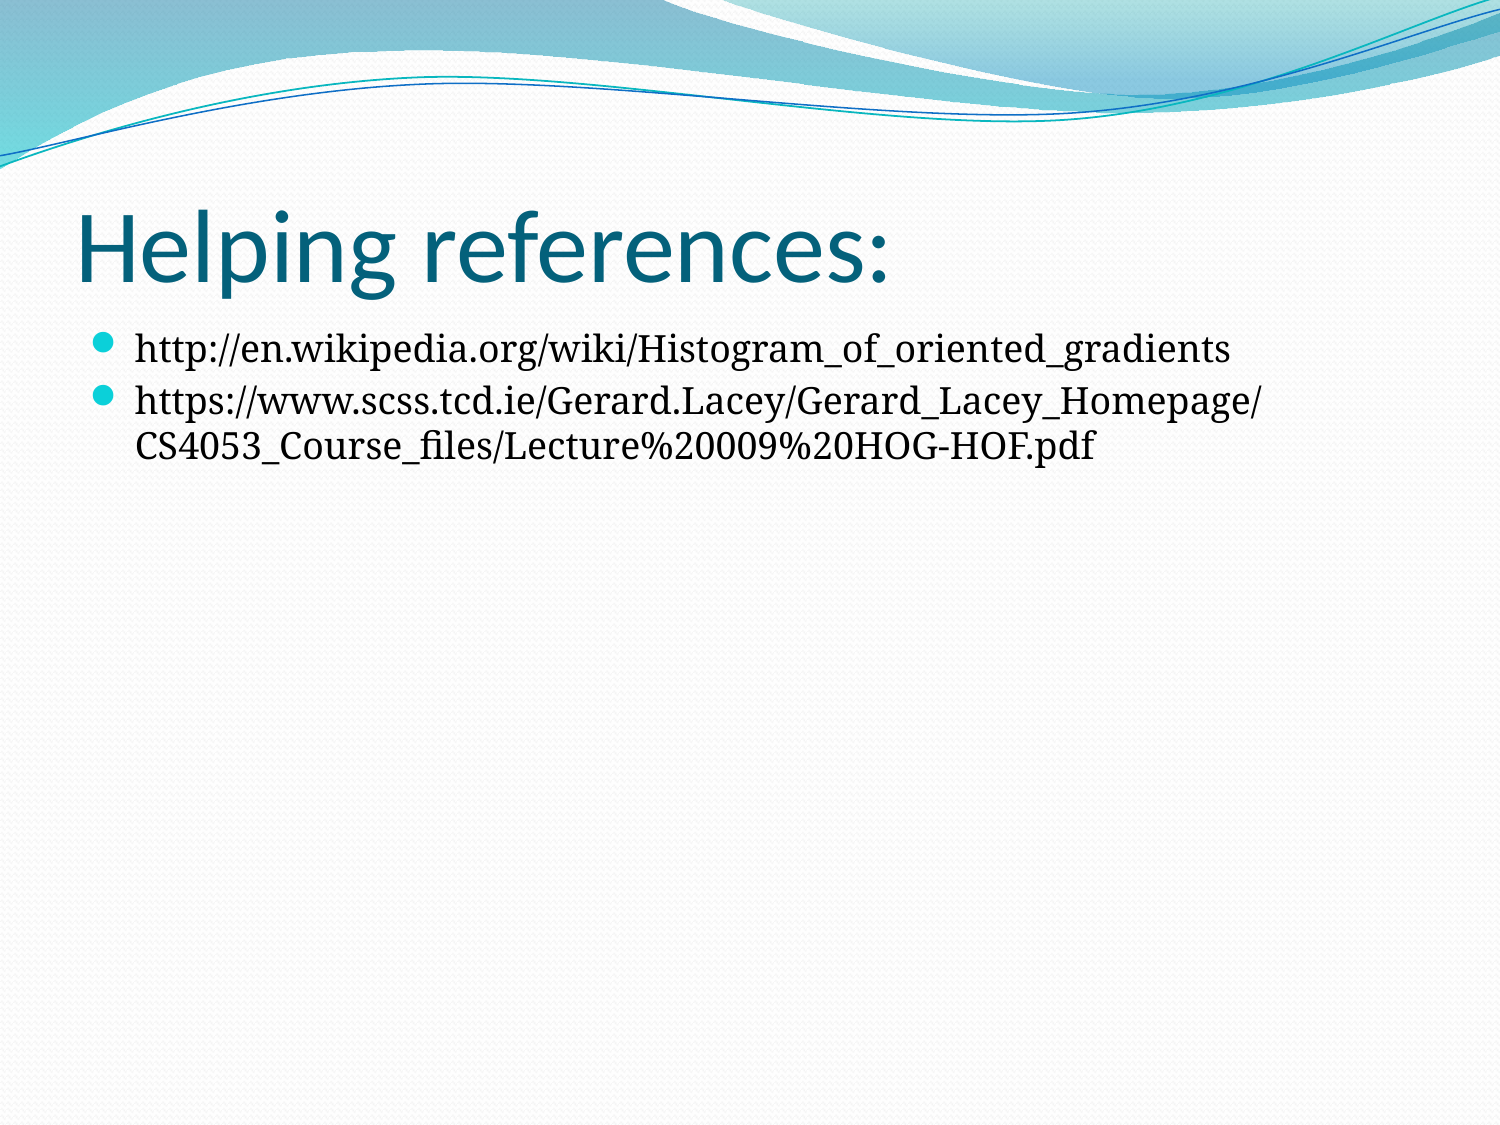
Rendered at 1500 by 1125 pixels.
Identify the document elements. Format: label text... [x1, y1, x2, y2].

list http://en.wikipedia.org/wiki/Histogram_of_oriented_gradients https://www.scss.tcd.ie/Gerard.Lacey/Gerard_Lacey_Homepage/CS4053_Course_files/Lecture%20009%20HOG-HOF.pdf [75, 317, 1425, 1038]
title Helping references: [75, 115, 1425, 303]
